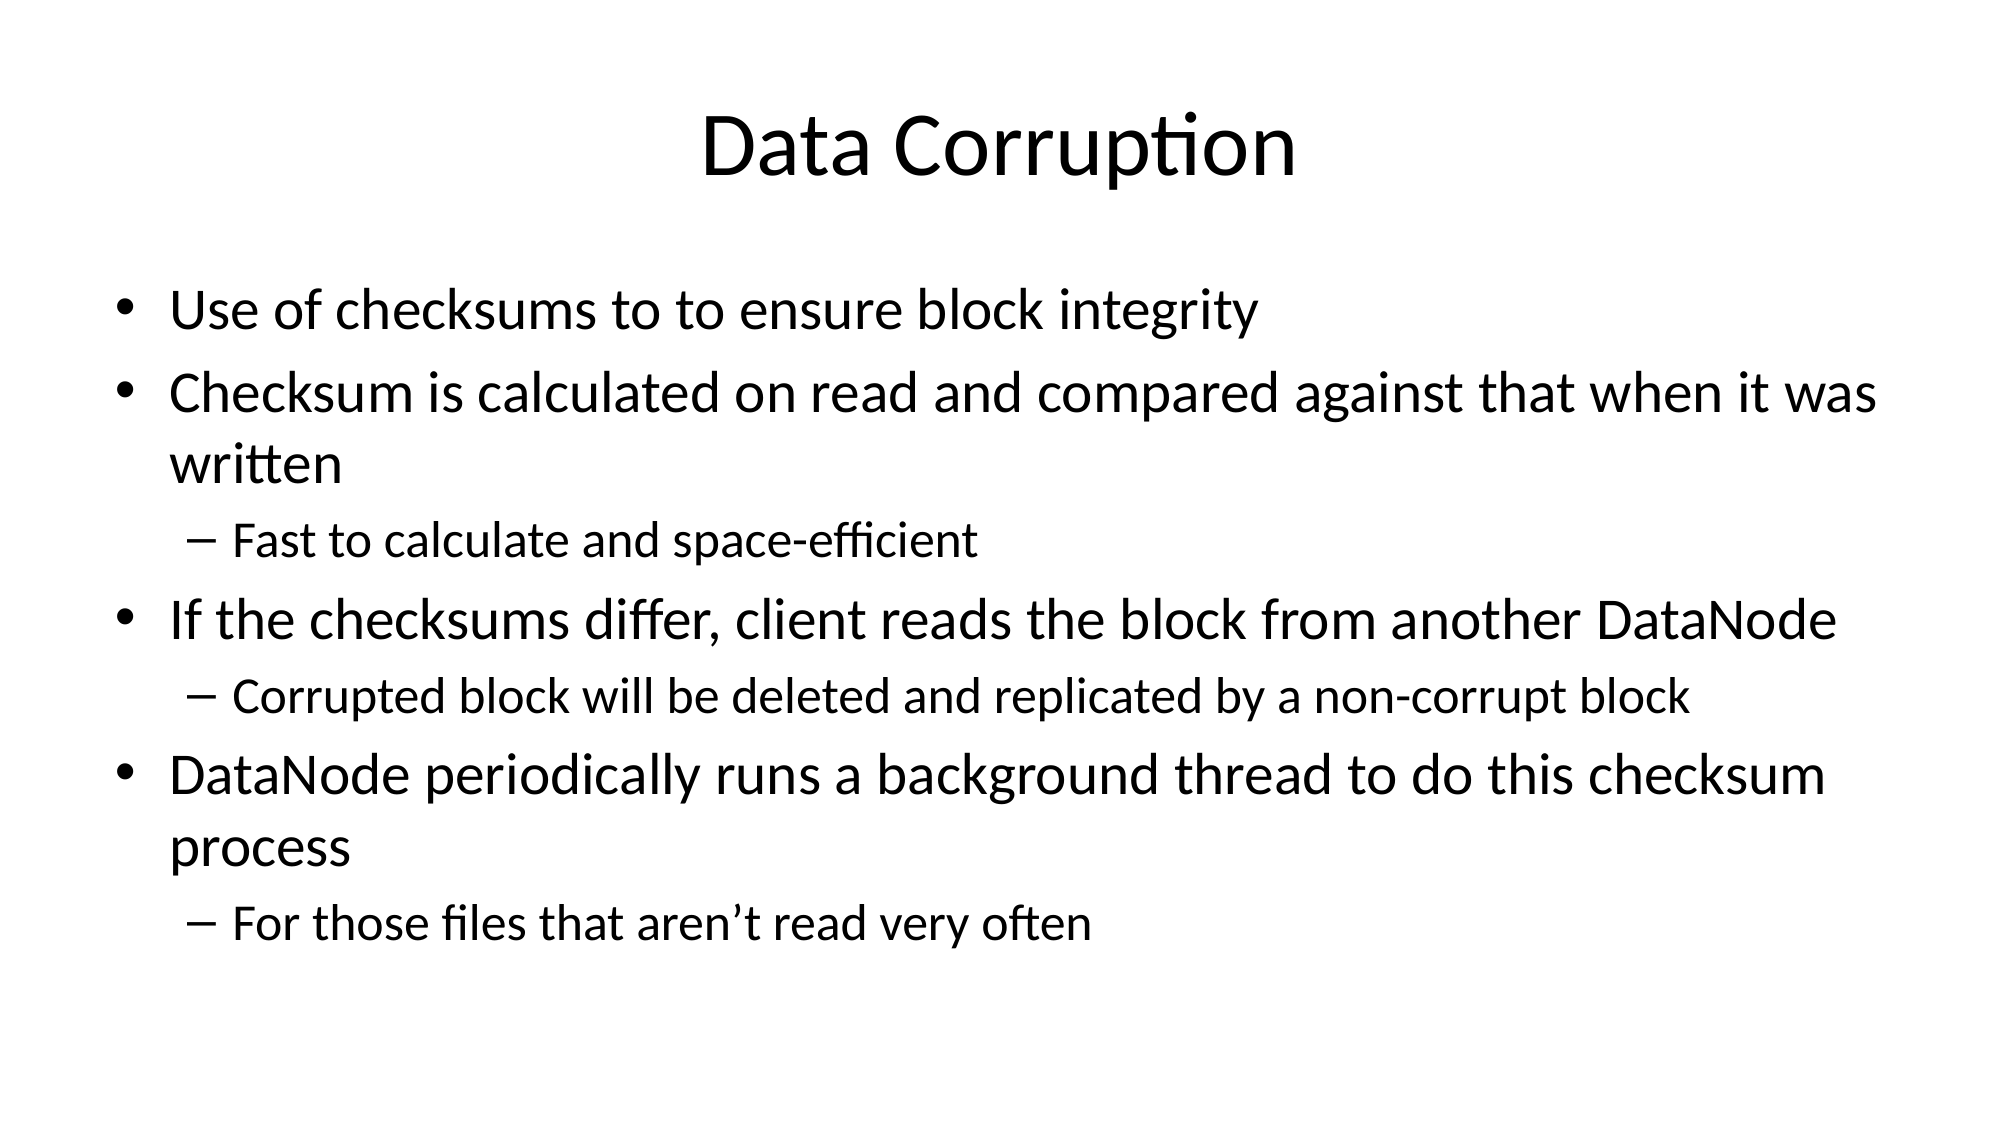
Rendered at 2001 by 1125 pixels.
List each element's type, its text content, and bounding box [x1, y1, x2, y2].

list Use of checksums to to ensure block integrity Checksum is calculated on read and compared against that when it was written Fast to calculate and space-efficient If the checksums differ, client reads the block from another DataNode Corrupted block will be deleted and replicated by a non-corrupt block DataNode periodically runs a background thread to do this checksum process For those files that aren’t read very often [99, 262, 1900, 1005]
title Data Corruption [99, 45, 1900, 233]
